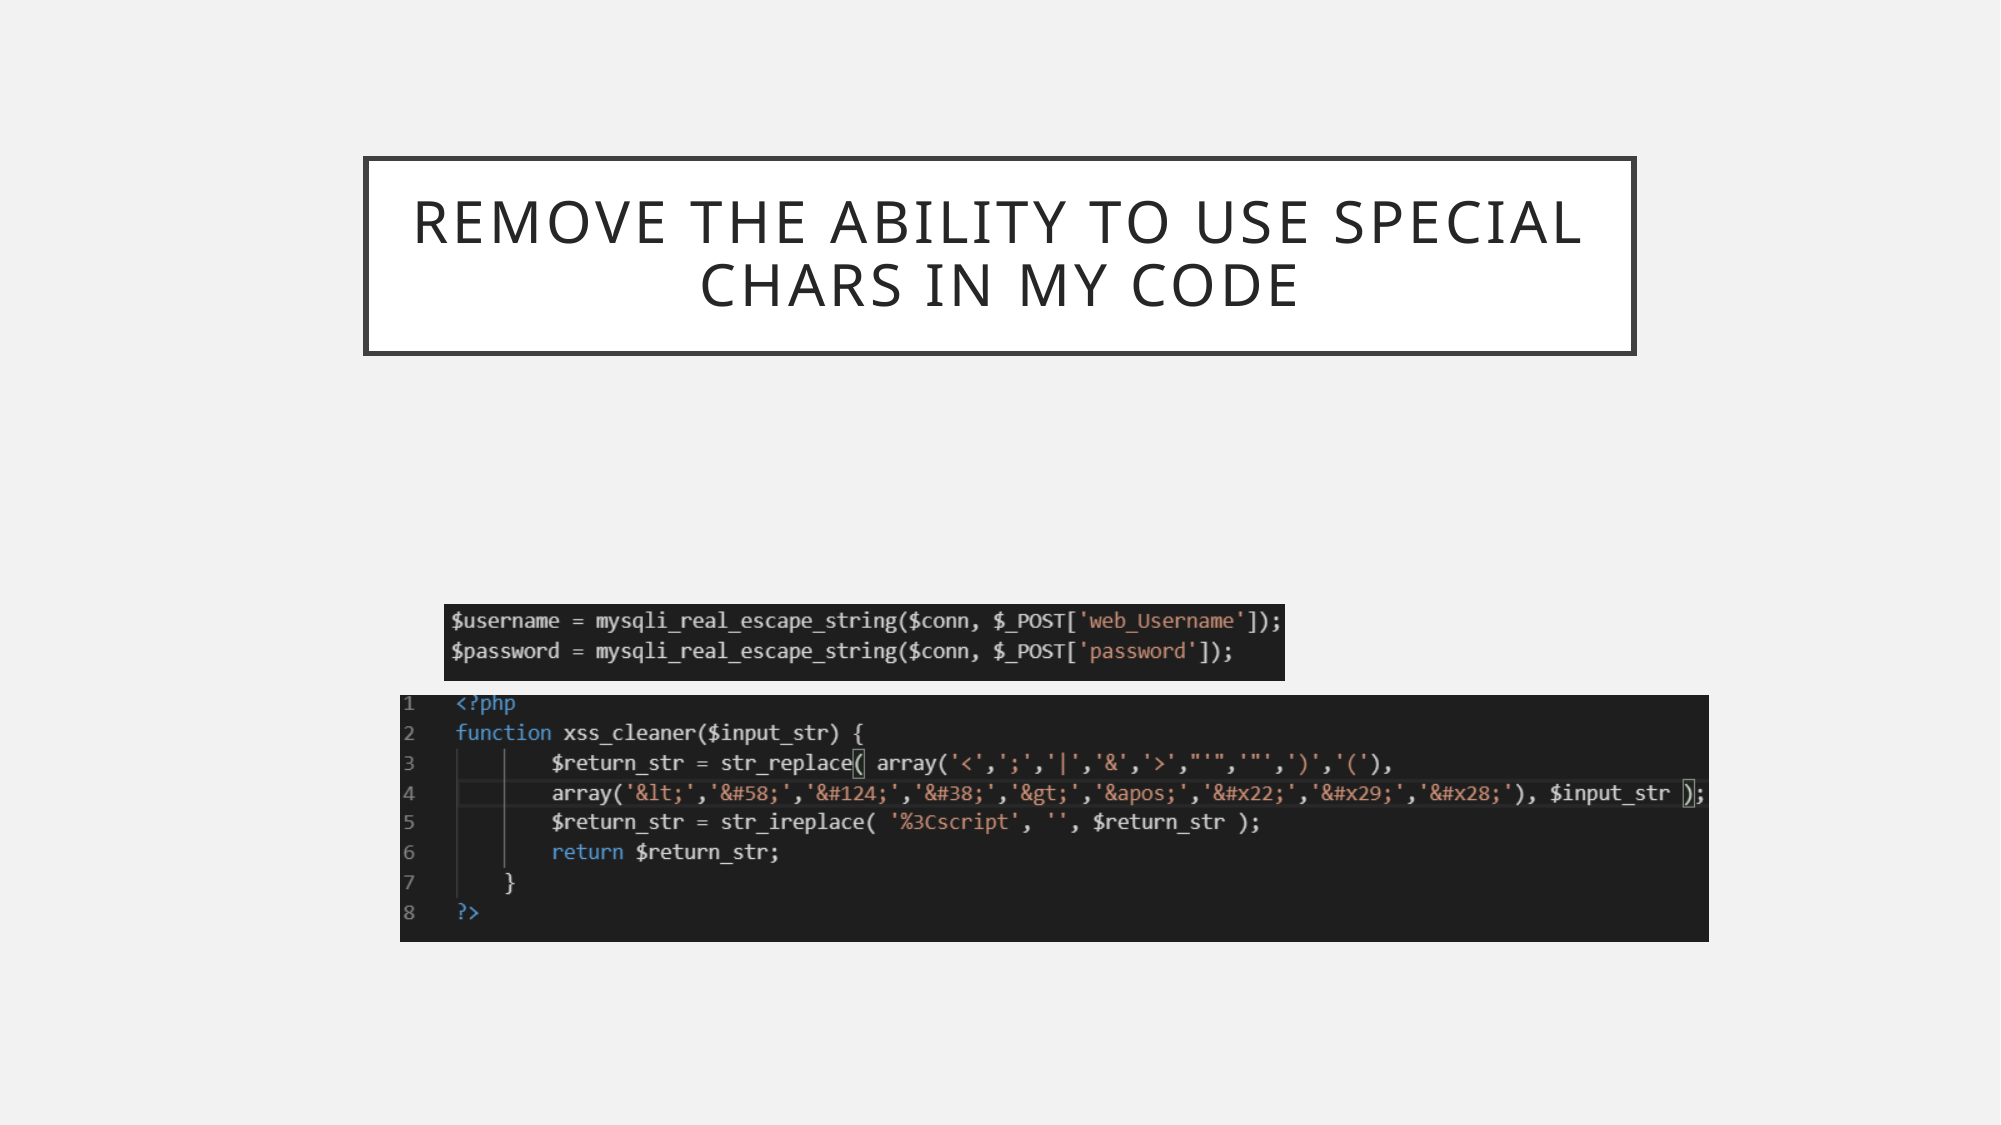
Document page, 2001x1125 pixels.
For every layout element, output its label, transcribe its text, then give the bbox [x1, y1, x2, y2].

picture [400, 695, 1709, 942]
title Remove the ability to use special chars in my code [363, 156, 1637, 356]
picture [444, 604, 1286, 681]
